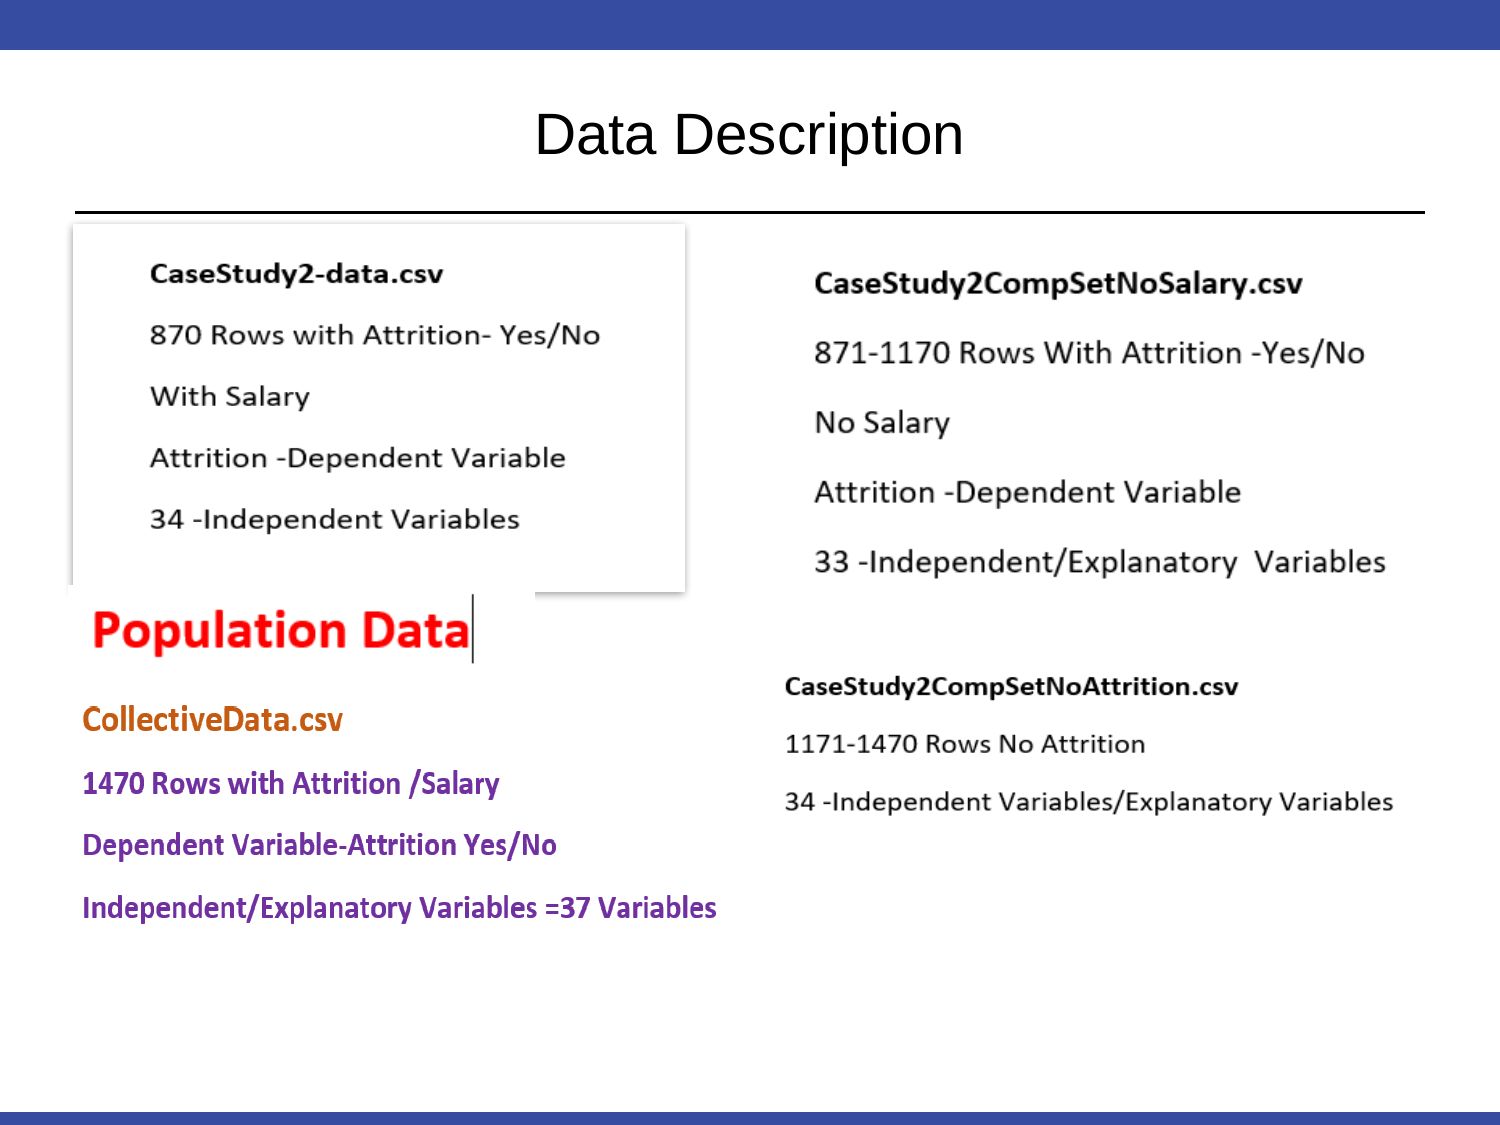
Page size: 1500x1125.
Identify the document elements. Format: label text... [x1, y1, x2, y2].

picture [749, 658, 1432, 826]
picture [779, 249, 1439, 620]
picture [106, 249, 651, 579]
picture [68, 585, 535, 685]
picture [58, 691, 740, 959]
title Data Description [75, 37, 1425, 225]
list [87, 238, 671, 579]
